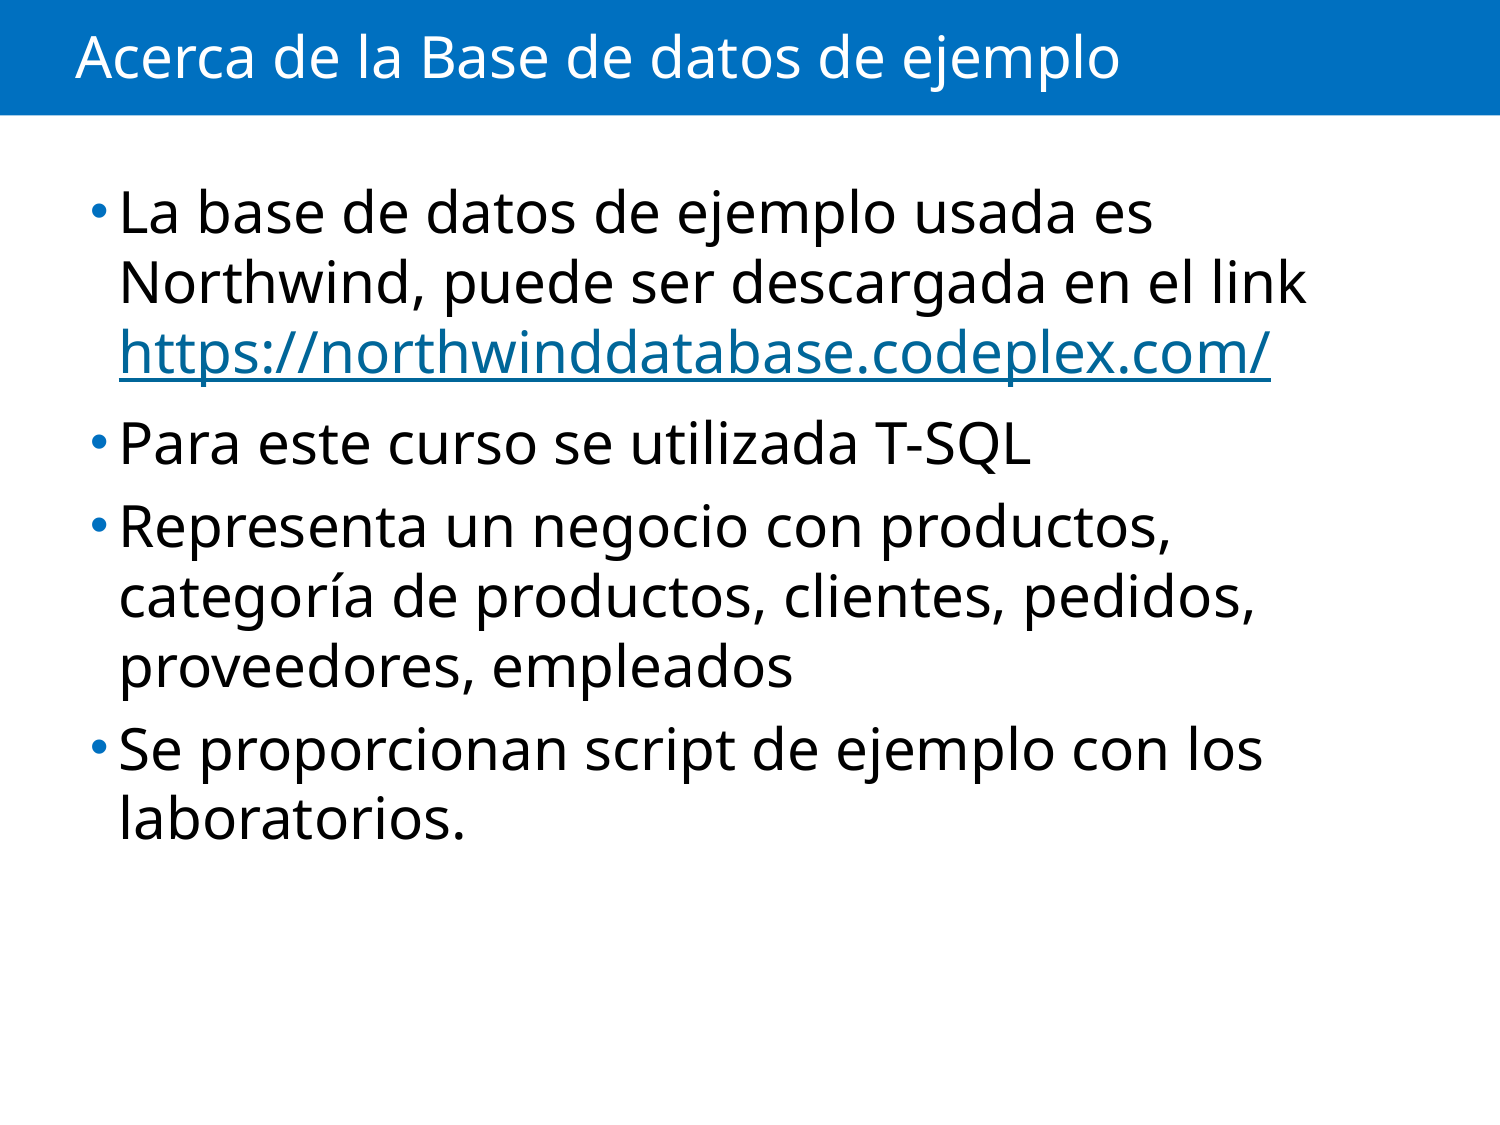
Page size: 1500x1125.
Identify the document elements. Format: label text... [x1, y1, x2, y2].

title Acerca de la Base de datos de ejemplo [75, 0, 1351, 122]
text_box La base de datos de ejemplo usada es Northwind, puede ser descargada en el link https://northwinddatabase.codeplex.com/ Para este curso se utilizada T-SQL Representa un negocio con productos, categoría de productos, clientes, pedidos, proveedores, empleados Se proporcionan script de ejemplo con los laboratorios. [75, 167, 1408, 1012]
